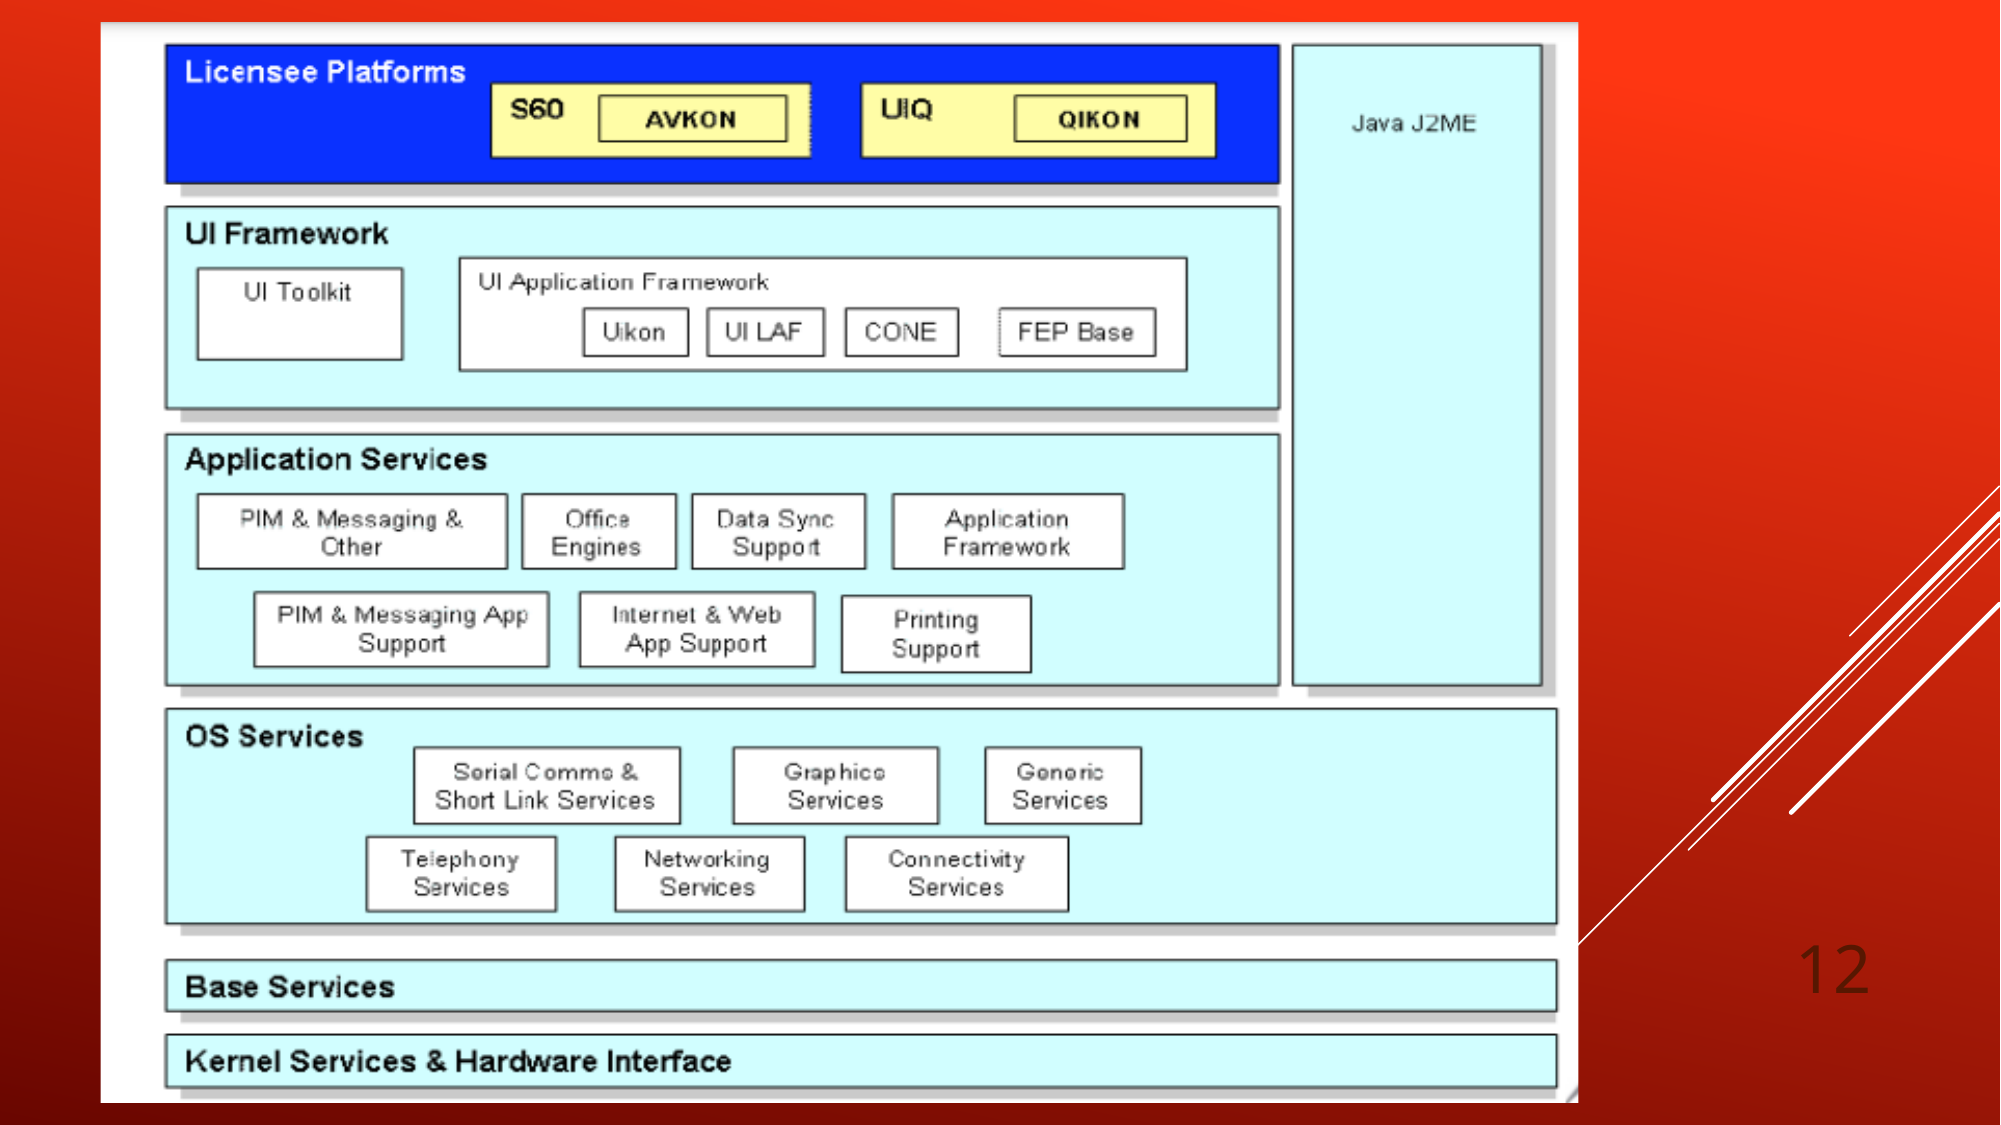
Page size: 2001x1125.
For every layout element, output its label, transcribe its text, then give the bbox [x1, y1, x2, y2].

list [100, 21, 1579, 1103]
slide_number 12 [1700, 915, 1888, 1025]
